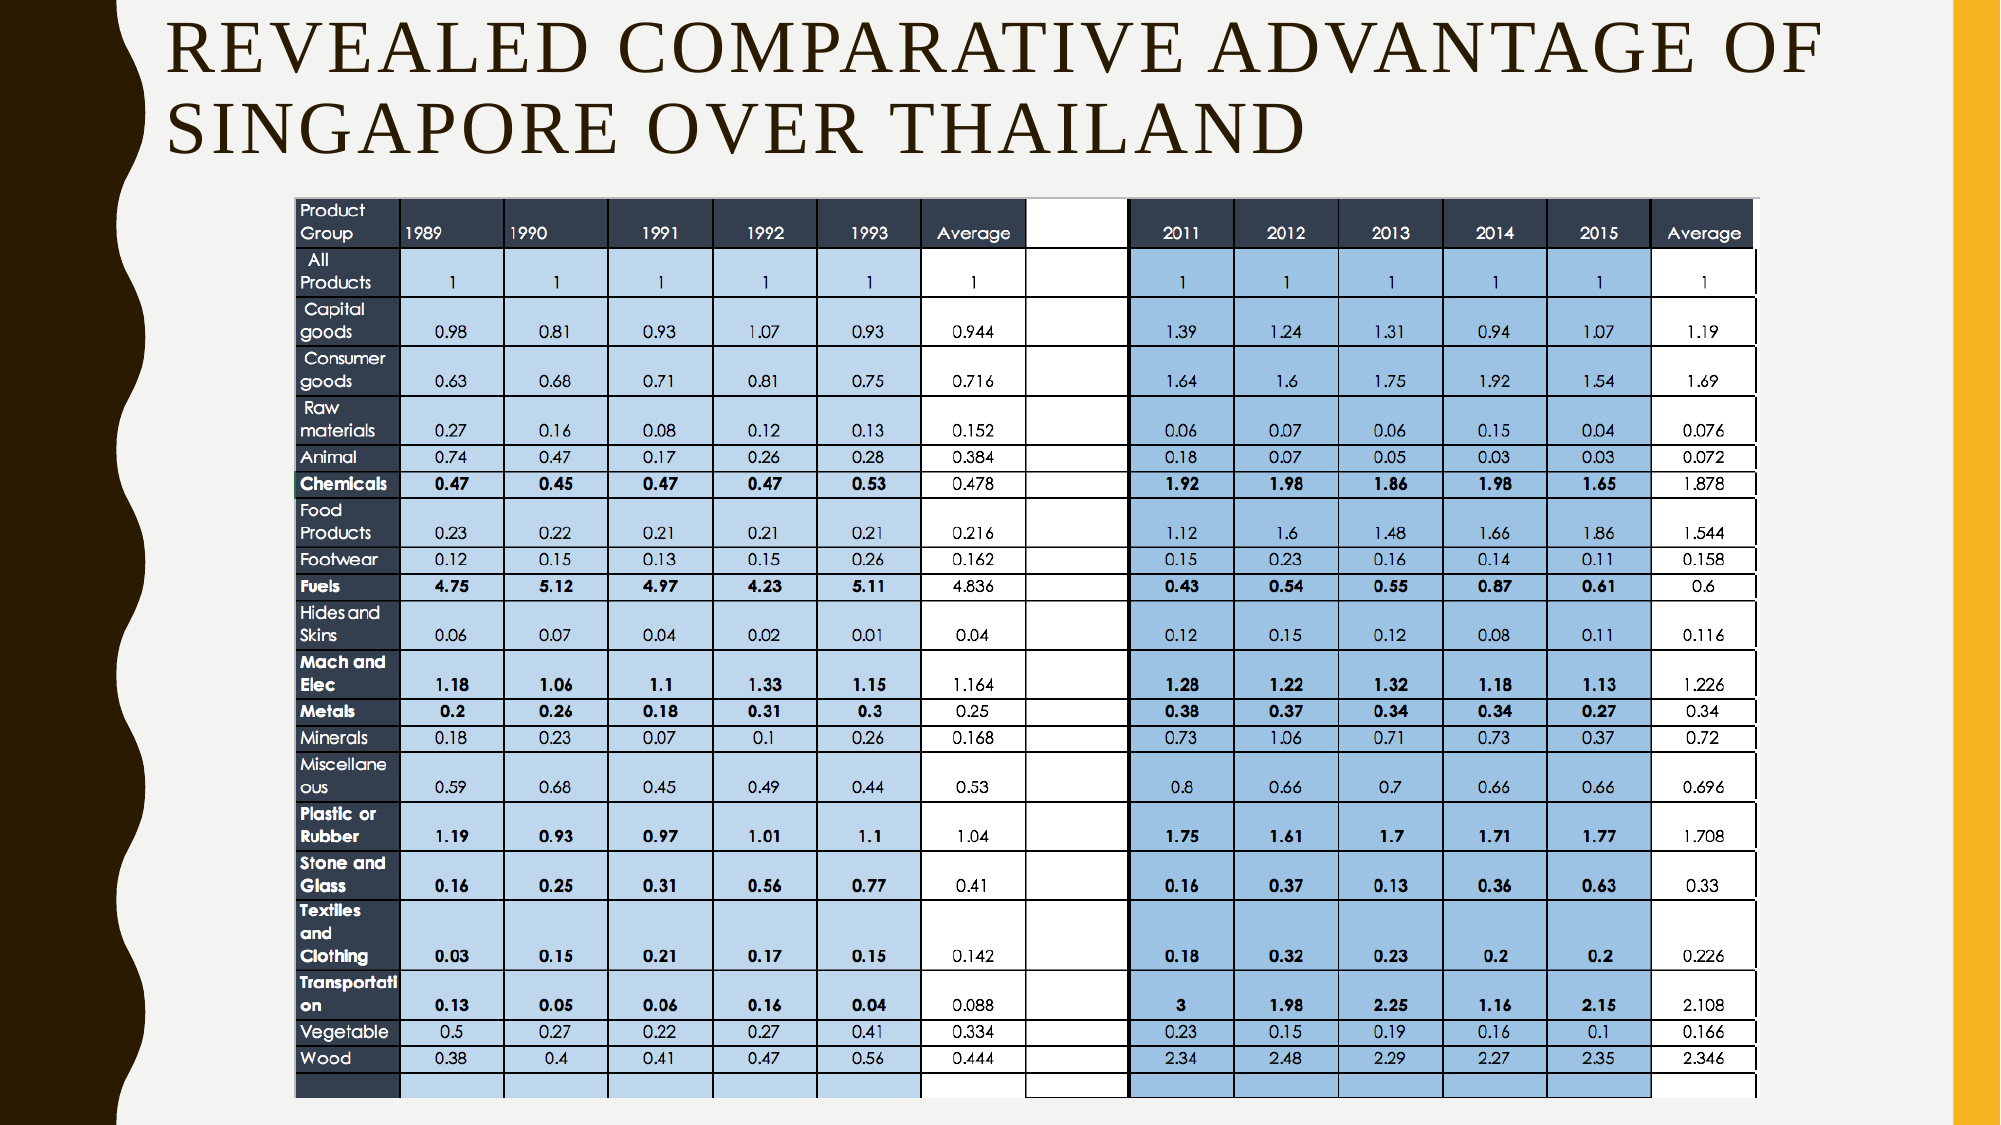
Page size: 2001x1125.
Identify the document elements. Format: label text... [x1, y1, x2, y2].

picture [294, 197, 1760, 1098]
title Revealed Comparative Advantage of Singapore Over Thailand [150, 0, 2000, 230]
